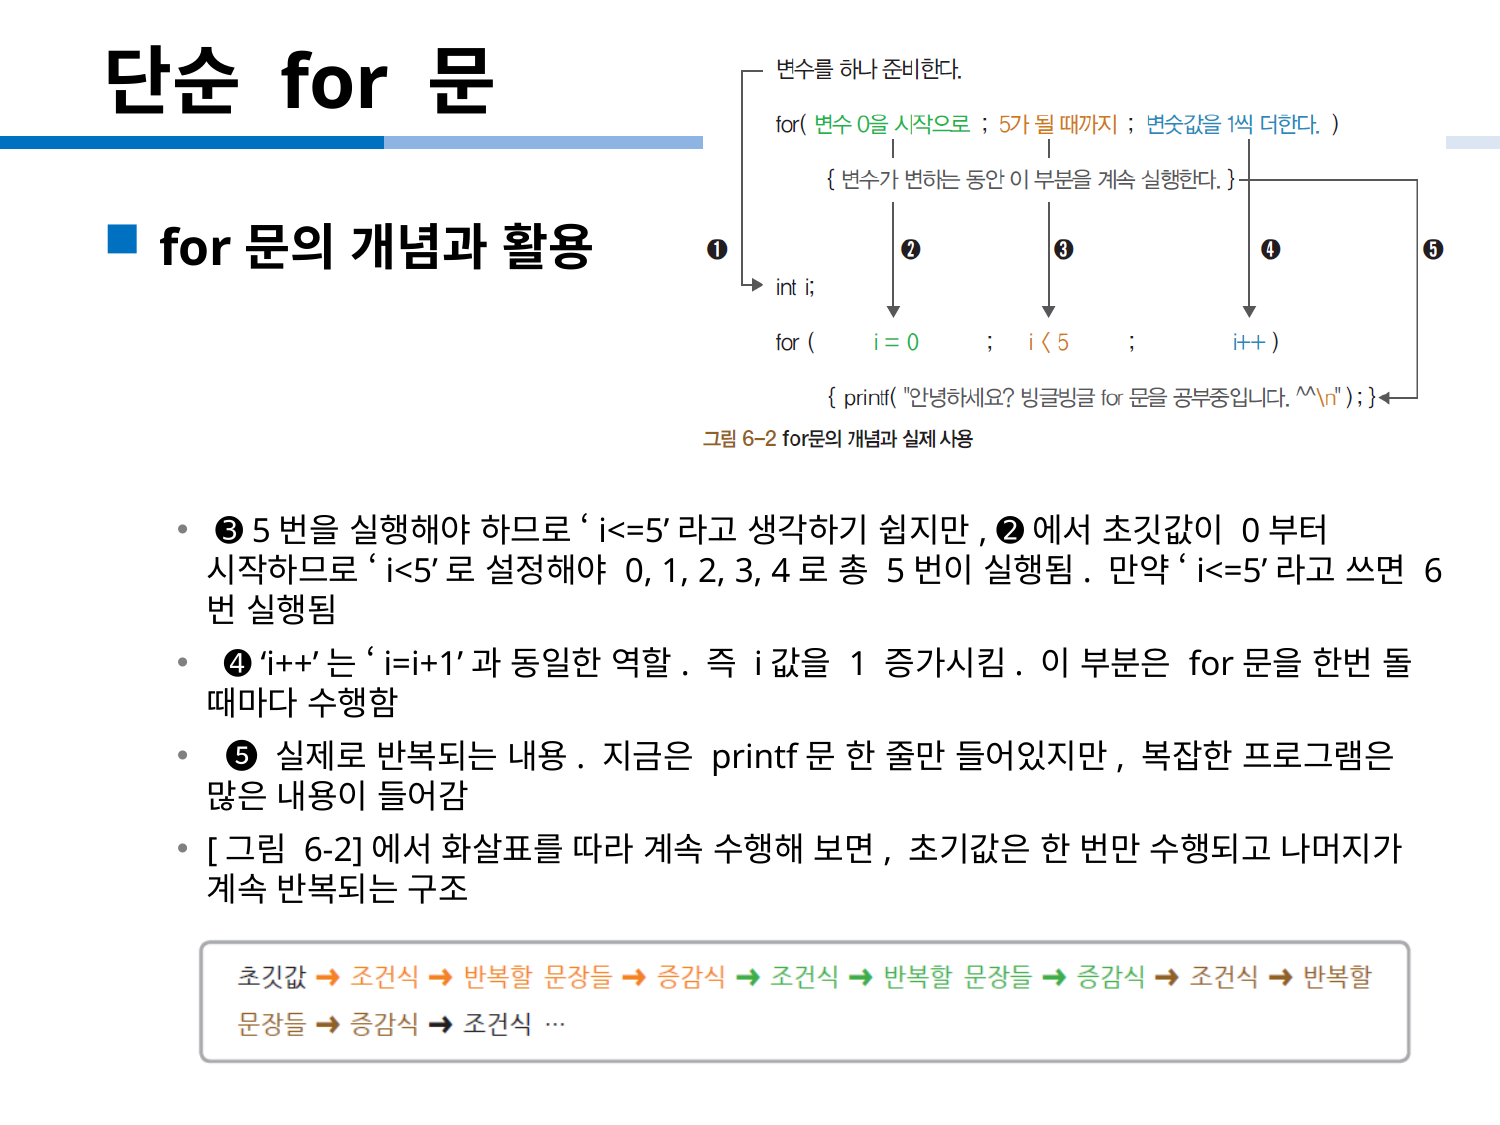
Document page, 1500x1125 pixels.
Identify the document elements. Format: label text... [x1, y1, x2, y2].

list for문의 개념과 활용 ➌ 5번을 실행해야 하므로 ‘i<=5’라고 생각하기 쉽지만, ➋에서 초깃값이 0부터 시작하므로 ‘i<5’로 설정해야 0, 1, 2, 3, 4로 총 5번이 실행됨. 만약 ‘i<=5’라고 쓰면 6번 실행됨 ➍ ‘i++’는 ‘i=i+1’과 동일한 역할. 즉 i값을 1 증가시킴. 이 부분은 for문을 한번 돌 때마다 수행함 ➎ 실제로 반복되는 내용. 지금은 printf문 한 줄만 들어있지만, 복잡한 프로그램은 많은 내용이 들어감 [그림 6-2]에서 화살표를 따라 계속 수행해 보면, 초기값은 한 번만 수행되고 나머지가 계속 반복되는 구조 [88, 177, 1459, 1077]
picture [194, 935, 1415, 1068]
picture [703, 54, 1446, 456]
title 단순 for 문 [88, 32, 1330, 124]
